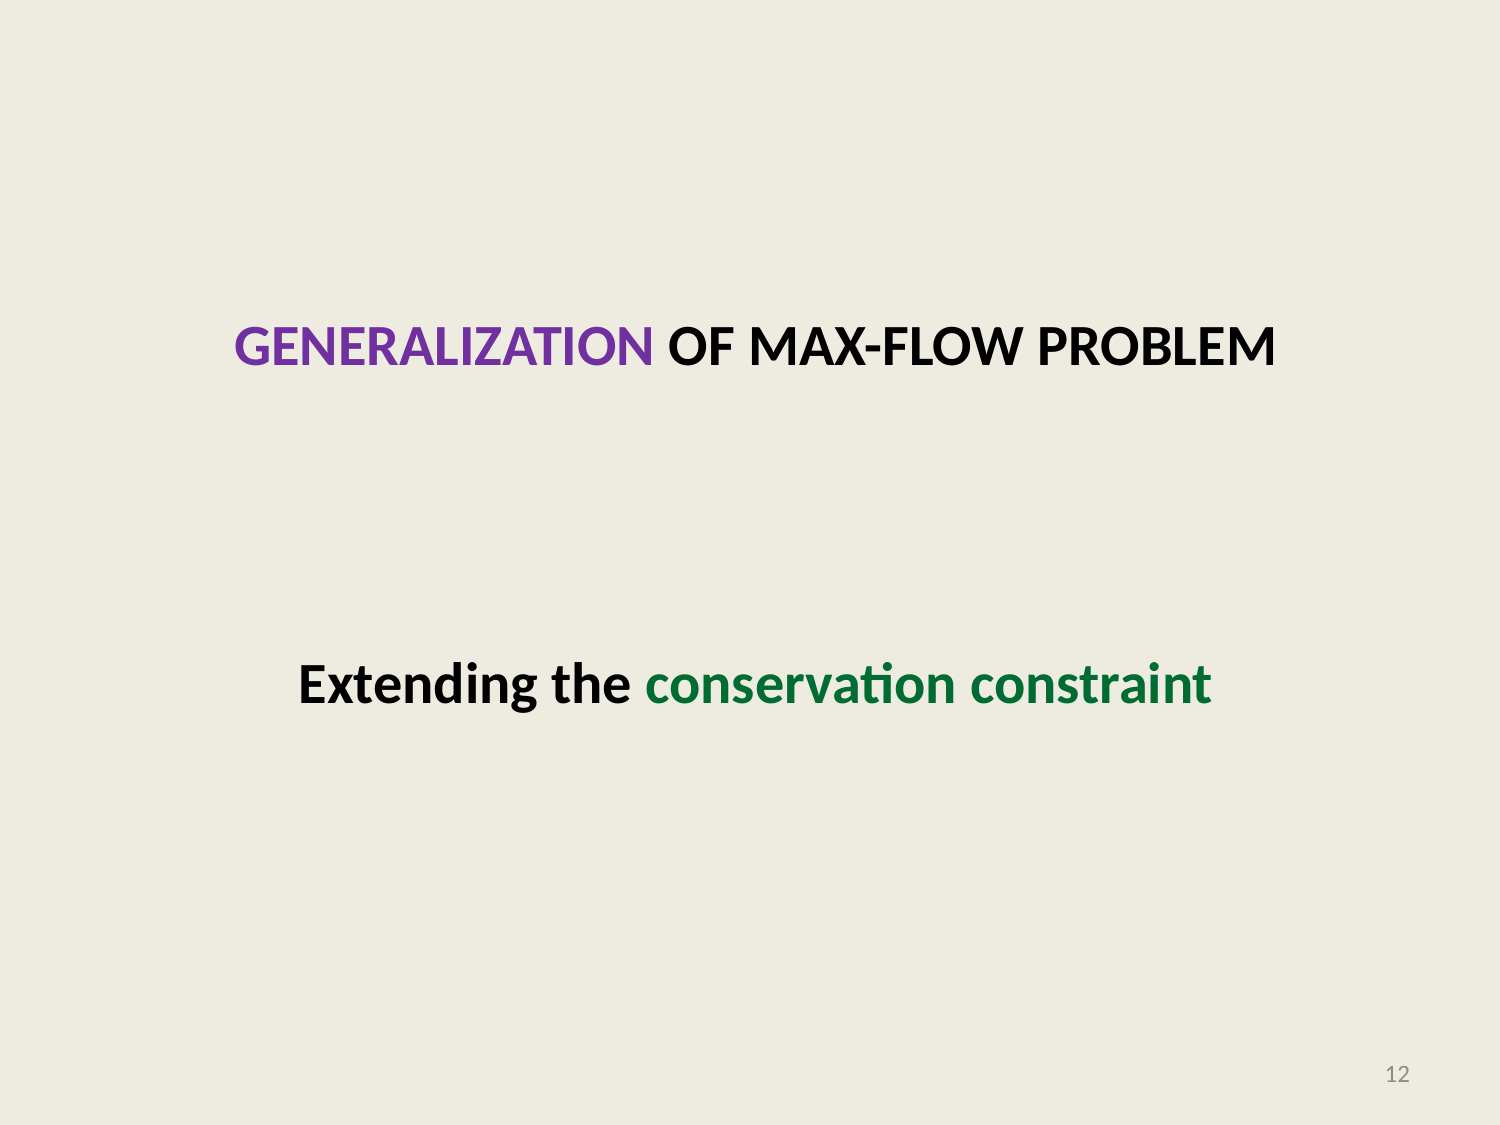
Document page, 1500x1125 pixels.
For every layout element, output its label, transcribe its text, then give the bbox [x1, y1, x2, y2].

slide_number 12 [1074, 1042, 1425, 1103]
list Extending the conservation constraint [118, 476, 1394, 723]
title Generalization of max-flow Problem [118, 299, 1394, 476]
